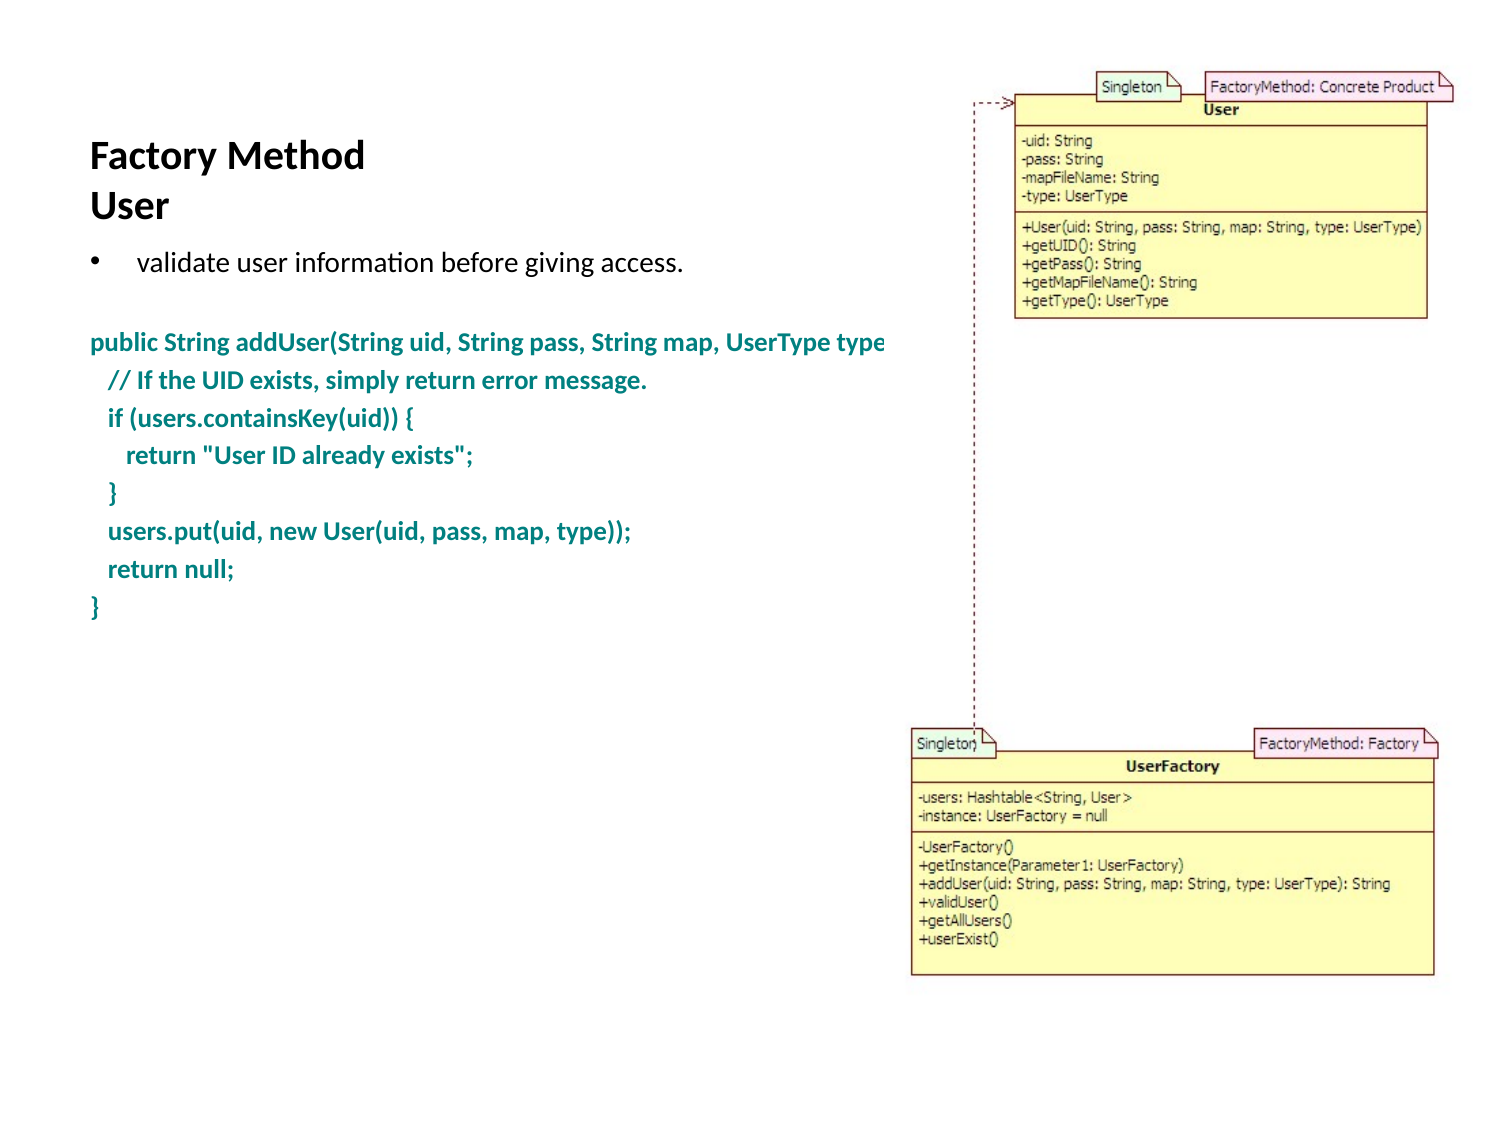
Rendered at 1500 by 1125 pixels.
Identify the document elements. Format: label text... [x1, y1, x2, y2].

title Factory Method User [75, 44, 569, 235]
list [884, 43, 1481, 1004]
list validate user information before giving access. public String addUser(String uid, String pass, String map, UserType type) { // If the UID exists, simply return error message. if (users.containsKey(uid)) { return "User ID already exists"; } users.put(uid, new User(uid, pass, map, type)); return null; } [75, 235, 879, 725]
